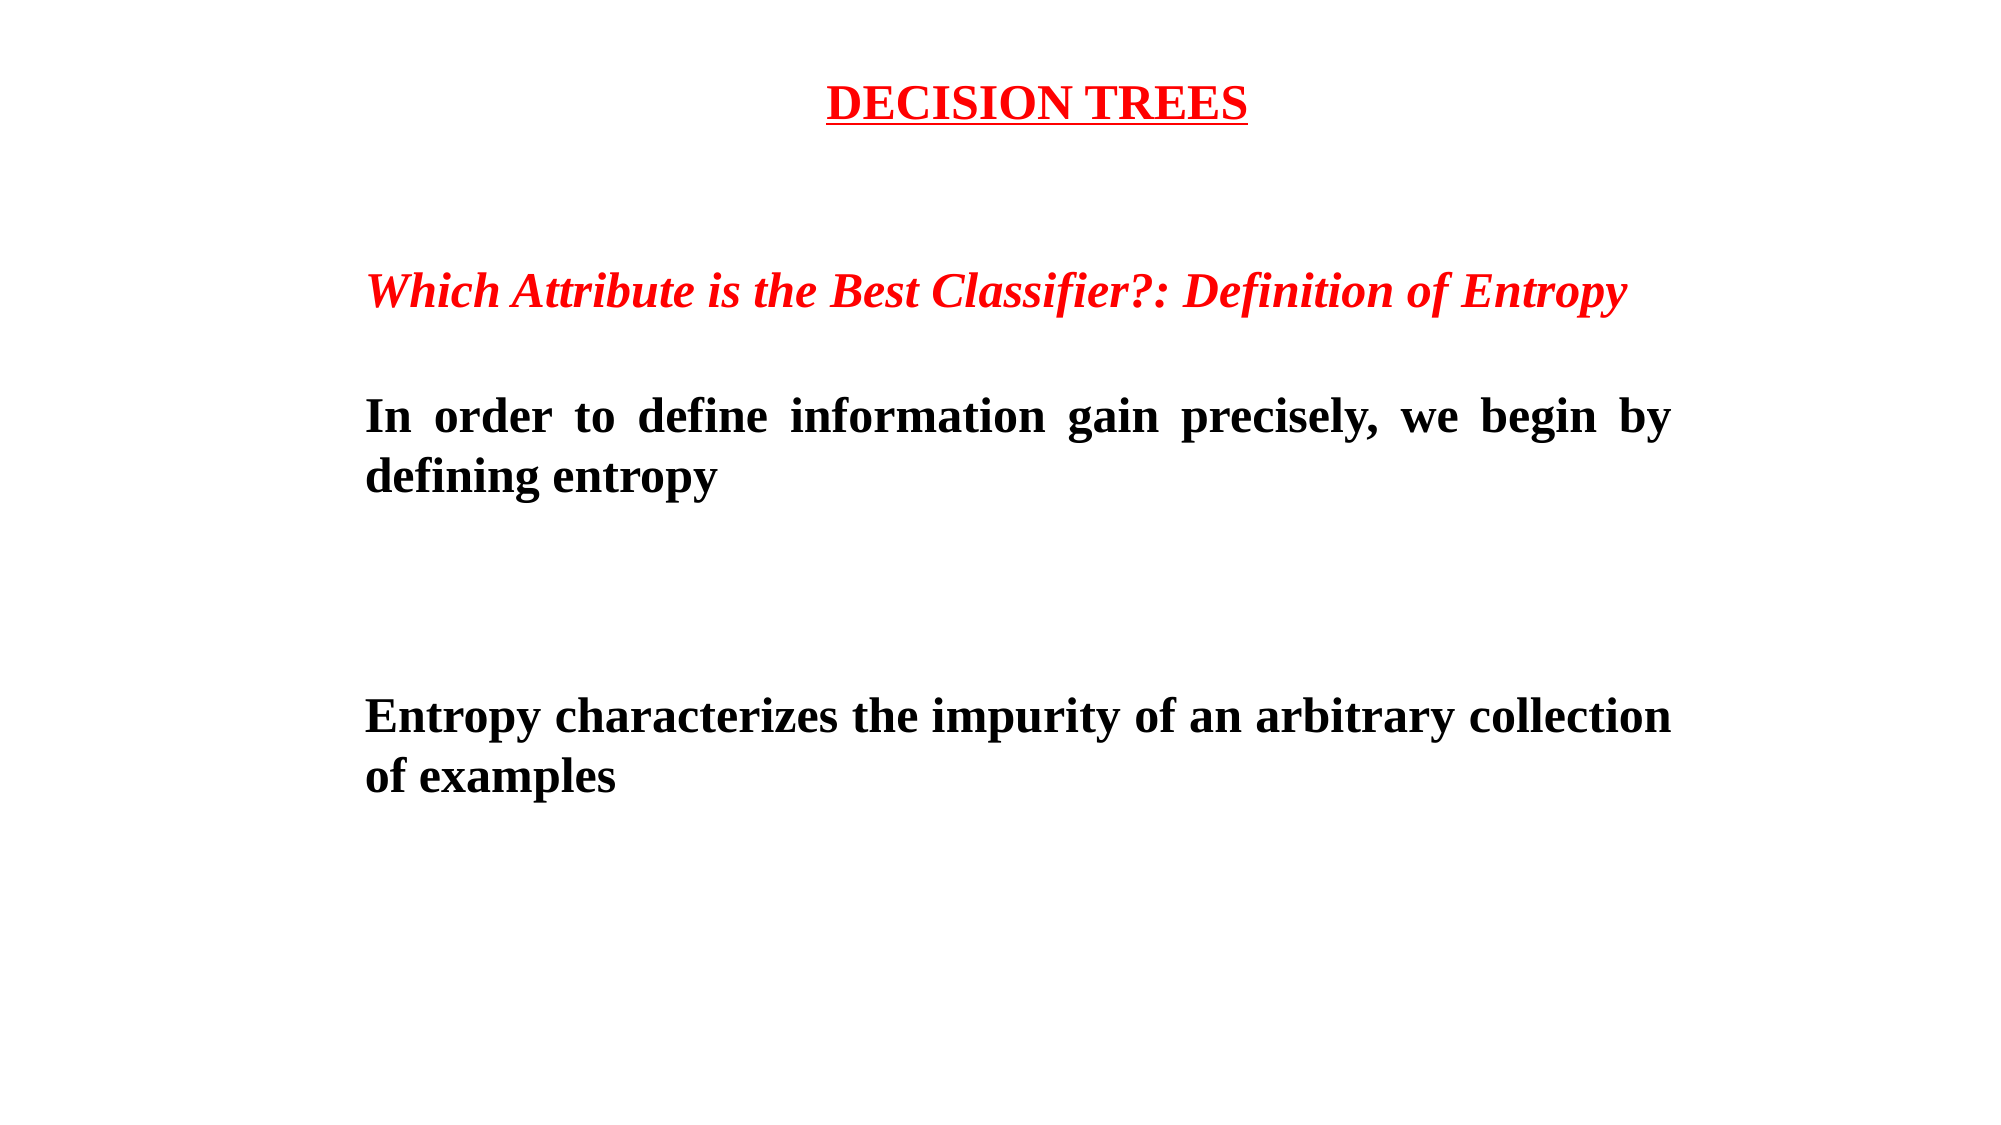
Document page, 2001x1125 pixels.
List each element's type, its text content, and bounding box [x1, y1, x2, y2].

text_box DECISION TREES [375, 62, 1700, 138]
text_box In order to define information gain precisely, we begin by defining entropy Entropy characterizes the impurity of an arbitrary collection of examples [349, 374, 1688, 810]
text_box Which Attribute is the Best Classifier?: Definition of Entropy [349, 249, 1692, 325]
